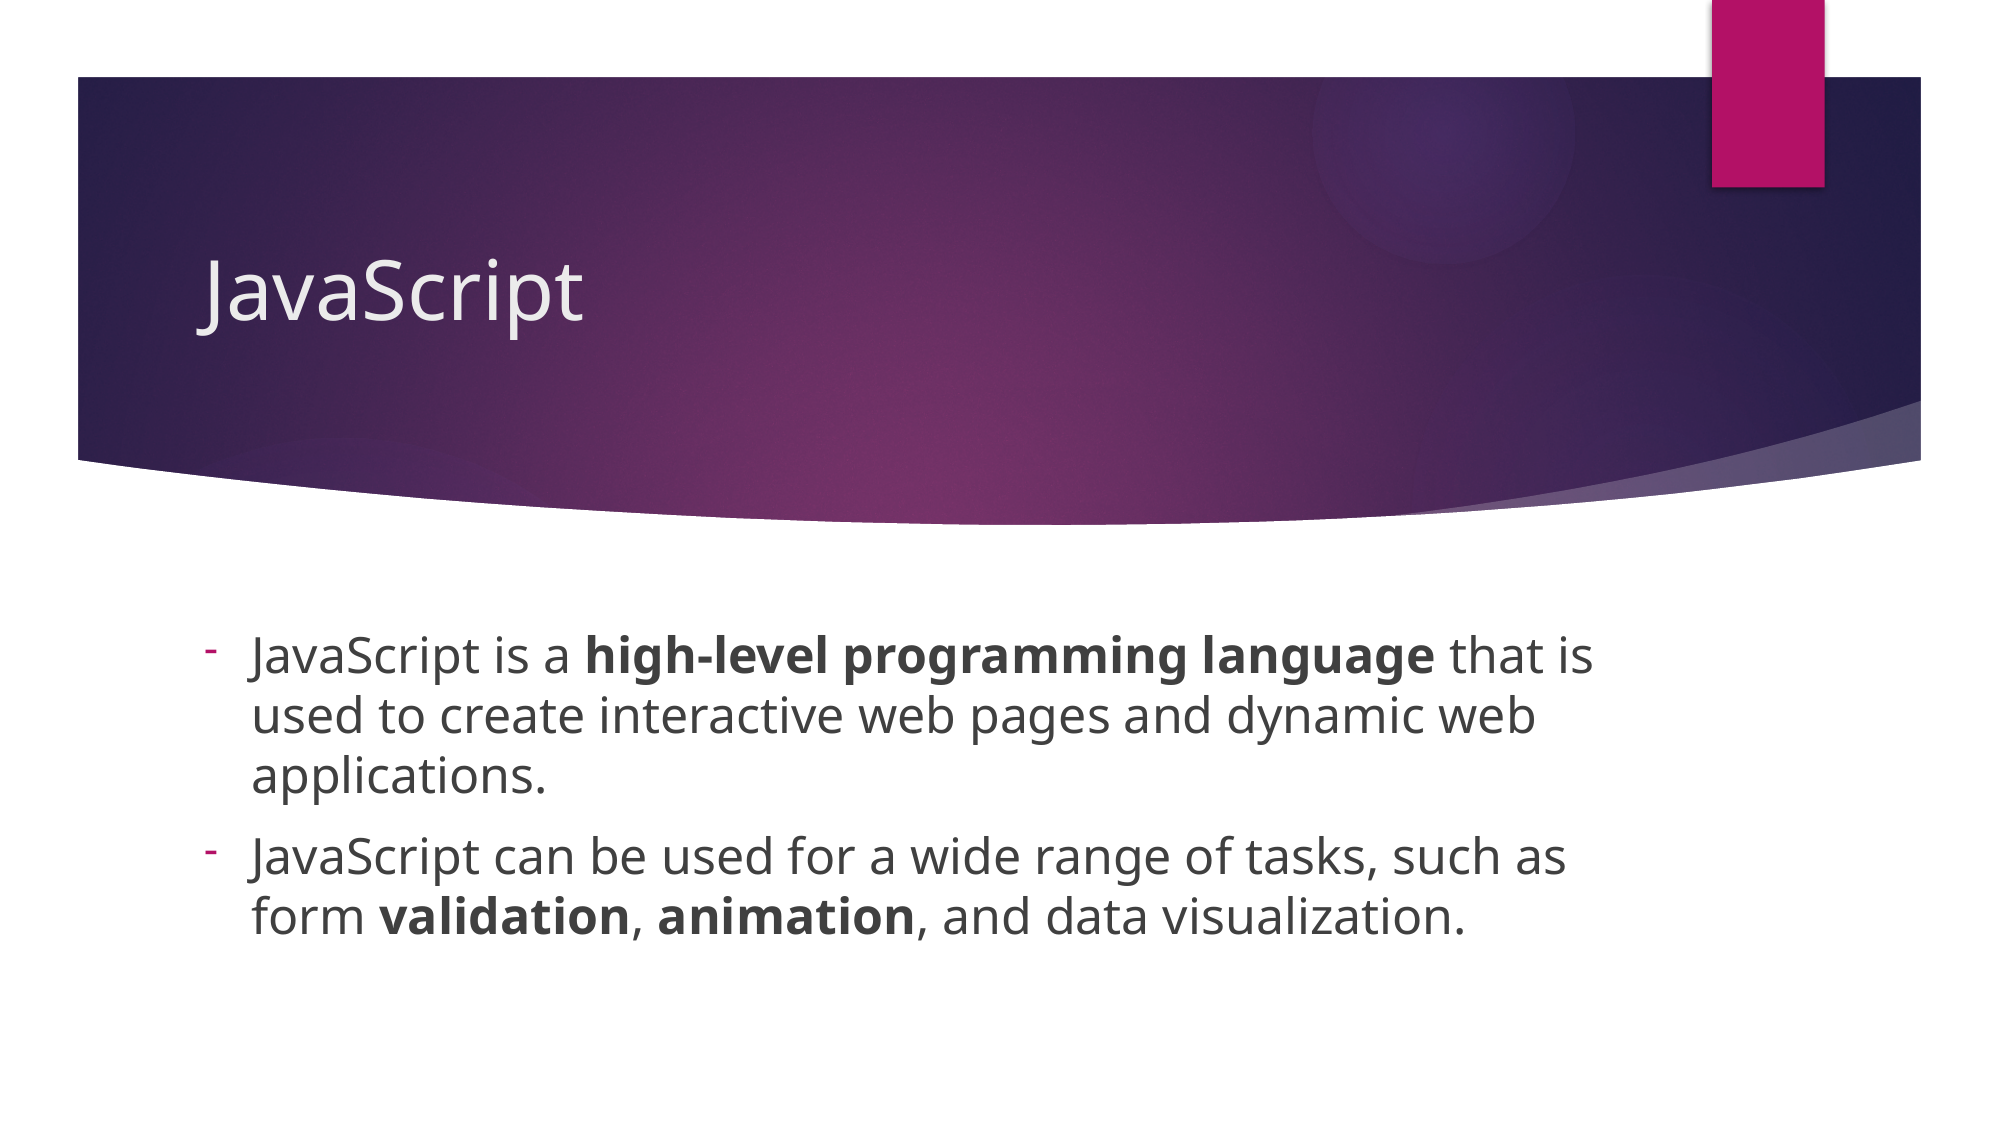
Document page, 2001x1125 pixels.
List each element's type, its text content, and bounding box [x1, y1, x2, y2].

title JavaScript [188, 174, 1638, 400]
list JavaScript is a high-level programming language that is used to create interactive web pages and dynamic web applications. JavaScript can be used for a wide range of tasks, such as form validation, animation, and data visualization. [189, 581, 1638, 988]
